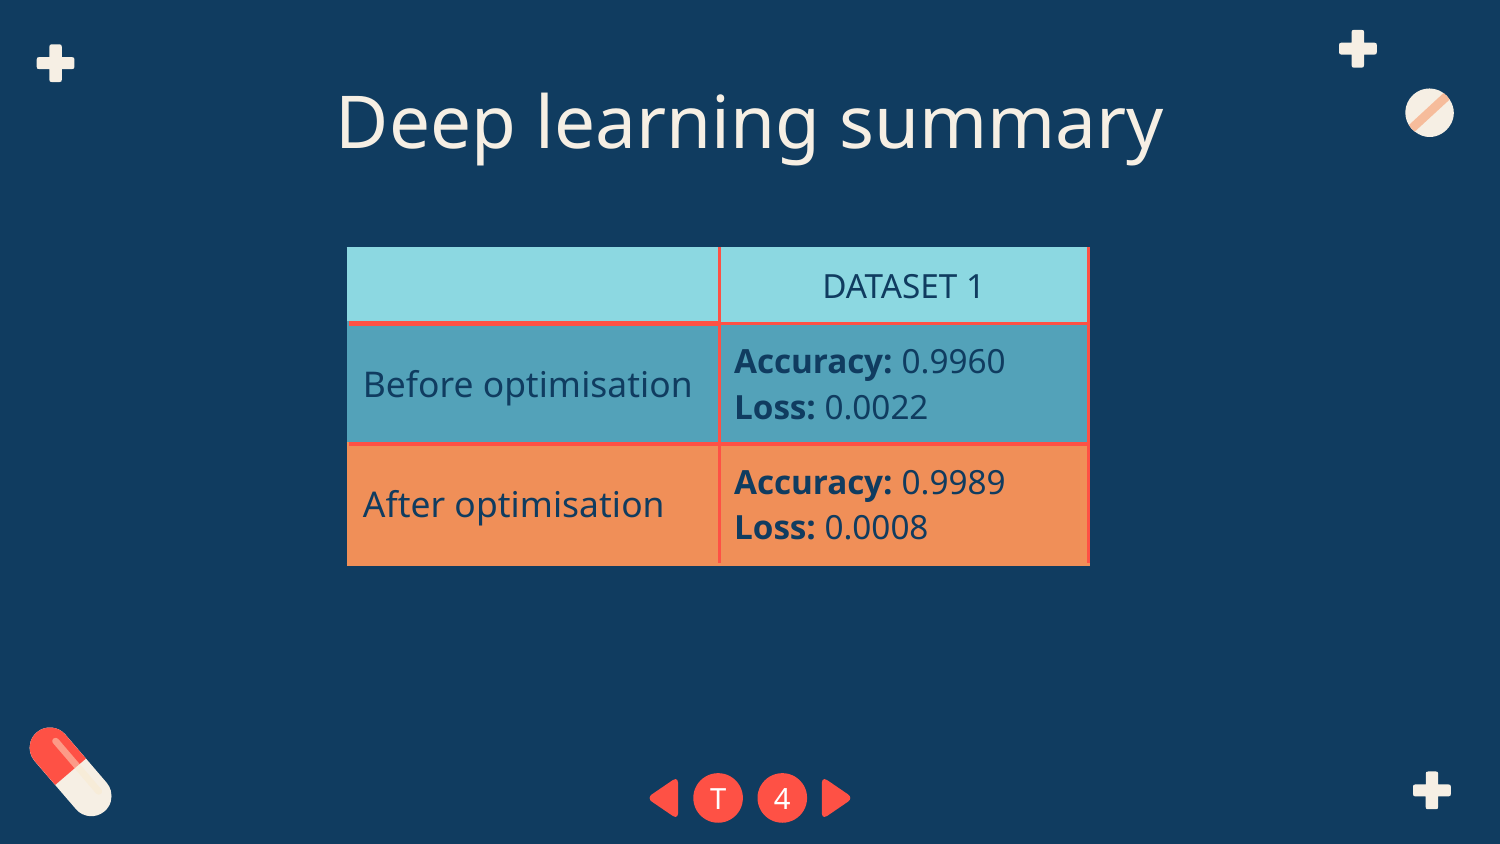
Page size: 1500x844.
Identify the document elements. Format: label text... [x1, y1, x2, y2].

text_box [821, 779, 851, 817]
text_box T [693, 773, 743, 823]
text_box 4 [757, 773, 808, 823]
title Deep learning summary [116, 60, 1384, 155]
table_cell Accuracy: 0.9989 Loss: 0.0008 [721, 446, 1087, 563]
table_header [349, 250, 718, 321]
table_cell After optimisation [349, 446, 718, 563]
table_cell Before optimisation [349, 326, 718, 442]
table_header DATASET 1 [721, 250, 1087, 322]
text_box [649, 779, 679, 817]
table_cell Accuracy: 0.9960 Loss: 0.0022 [721, 325, 1087, 442]
